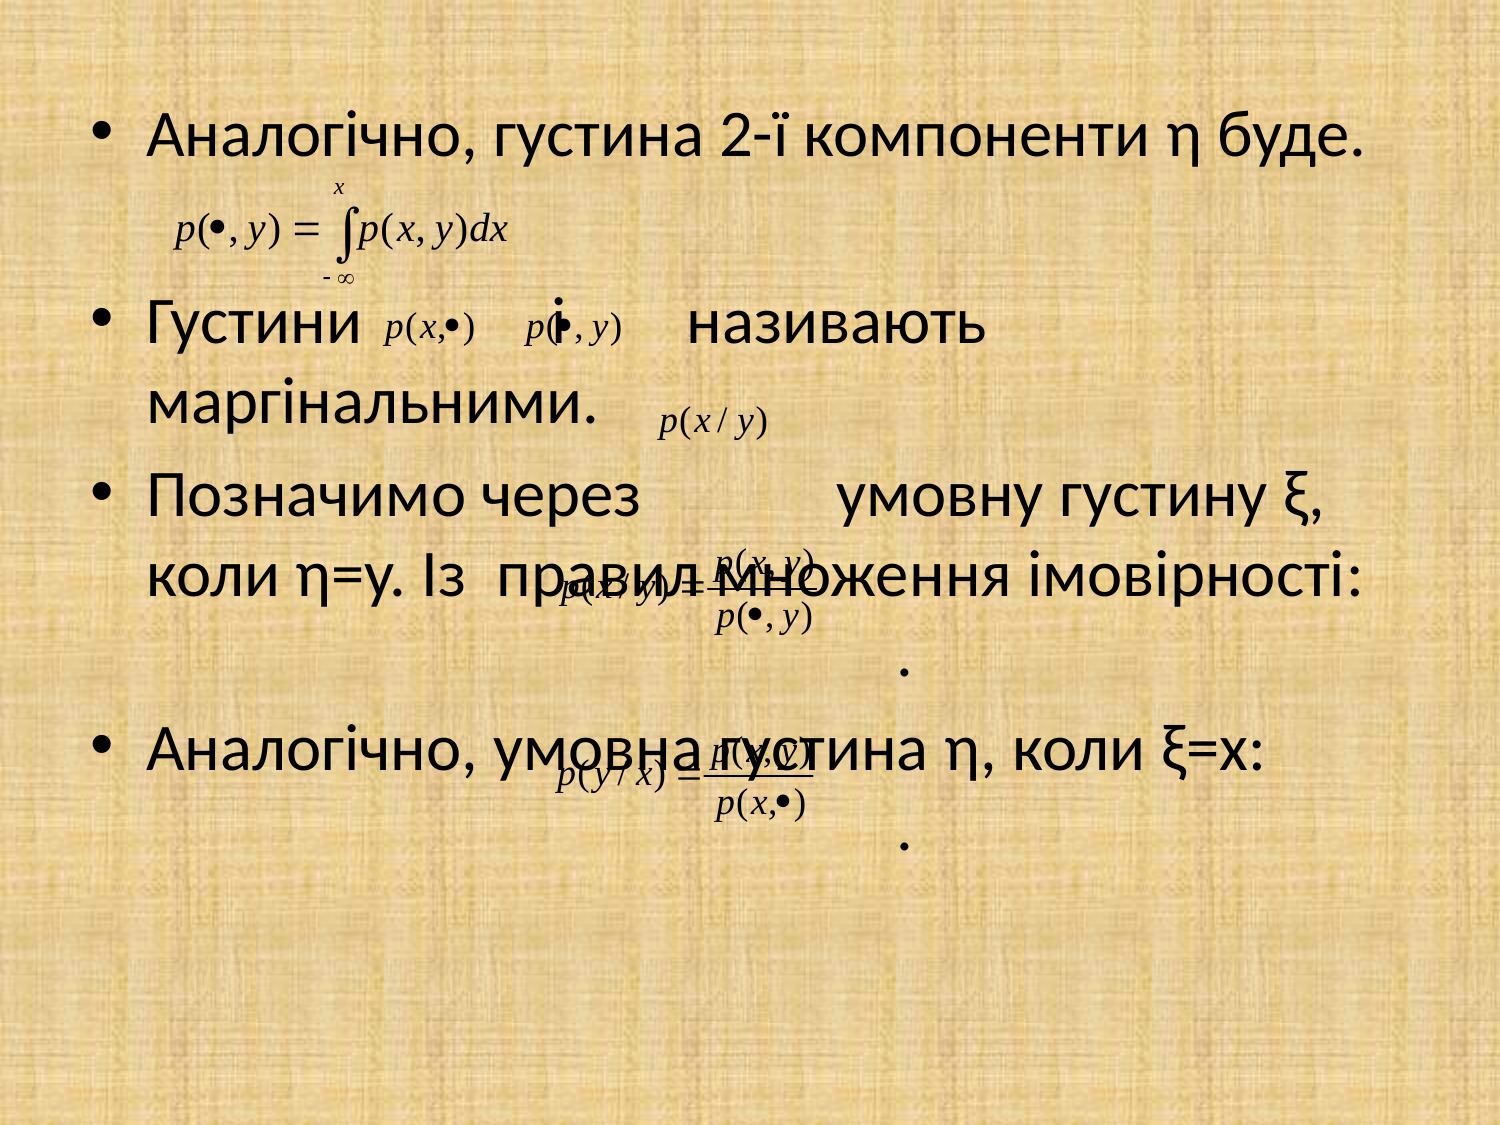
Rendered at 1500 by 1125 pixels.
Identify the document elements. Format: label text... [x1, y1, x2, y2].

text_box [374, 304, 481, 355]
list Аналогічно, густина 2-ї компоненти η буде. Густини і називають маргінальними. Позначимо через умовну густину ξ, коли η=y. Із правил множення імовірності: . Аналогічно, умовна густина η, коли ξ=x: . [75, 82, 1425, 1005]
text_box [515, 304, 628, 355]
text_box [546, 726, 821, 830]
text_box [648, 398, 774, 449]
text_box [163, 165, 516, 293]
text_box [550, 538, 825, 642]
picture [0, 0, 1500, 1125]
